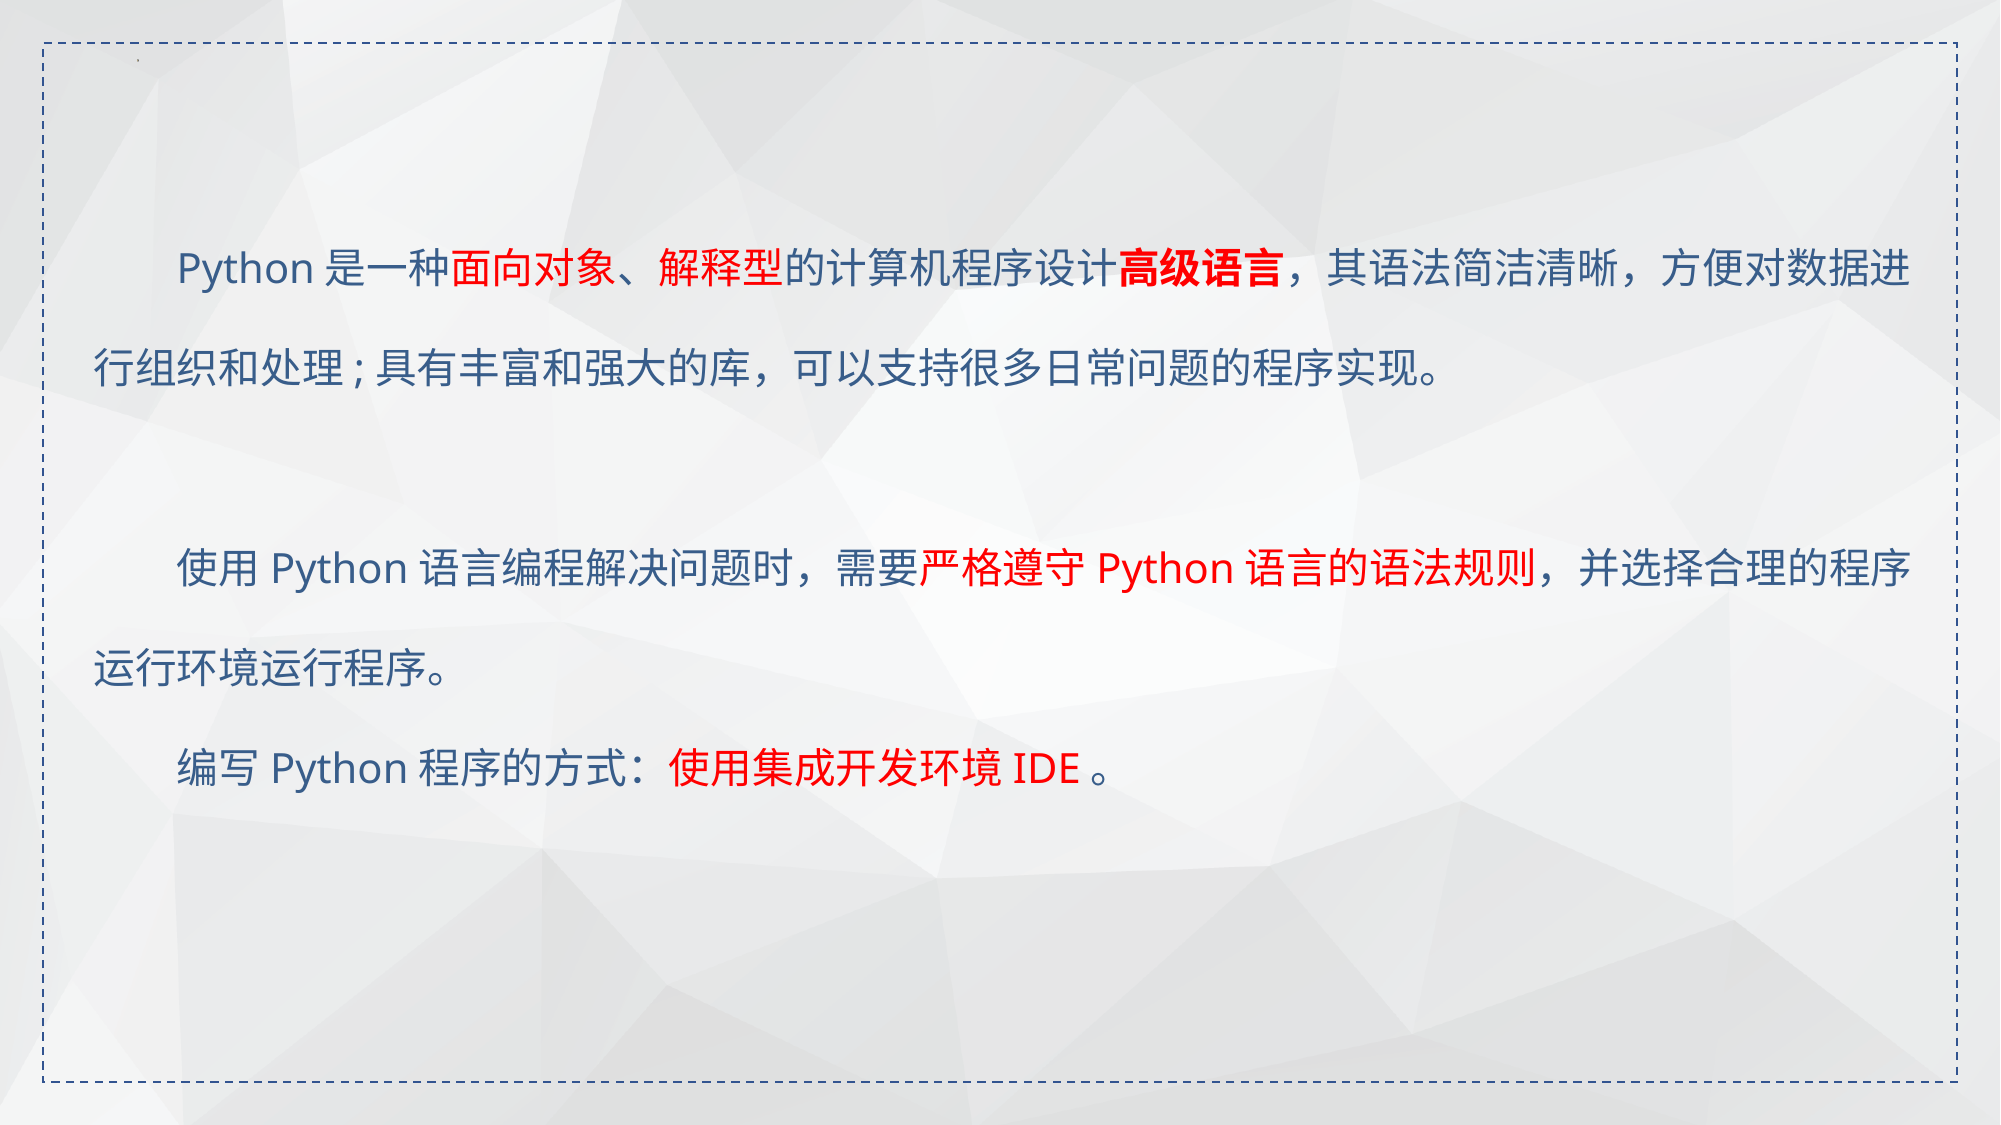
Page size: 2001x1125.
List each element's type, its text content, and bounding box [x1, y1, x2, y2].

text_box Python是一种面向对象、解释型的计算机程序设计高级语言，其语法简洁清晰，方便对数据进行组织和处理;具有丰富和强大的库，可以支持很多日常问题的程序实现。 使用Python语言编程解决问题时，需要严格遵守Python语言的语法规则，并选择合理的程序运行环境运行程序。 编写Python程序的方式：使用集成开发环境IDE。 [78, 184, 1937, 878]
picture [0, 0, 2000, 1125]
